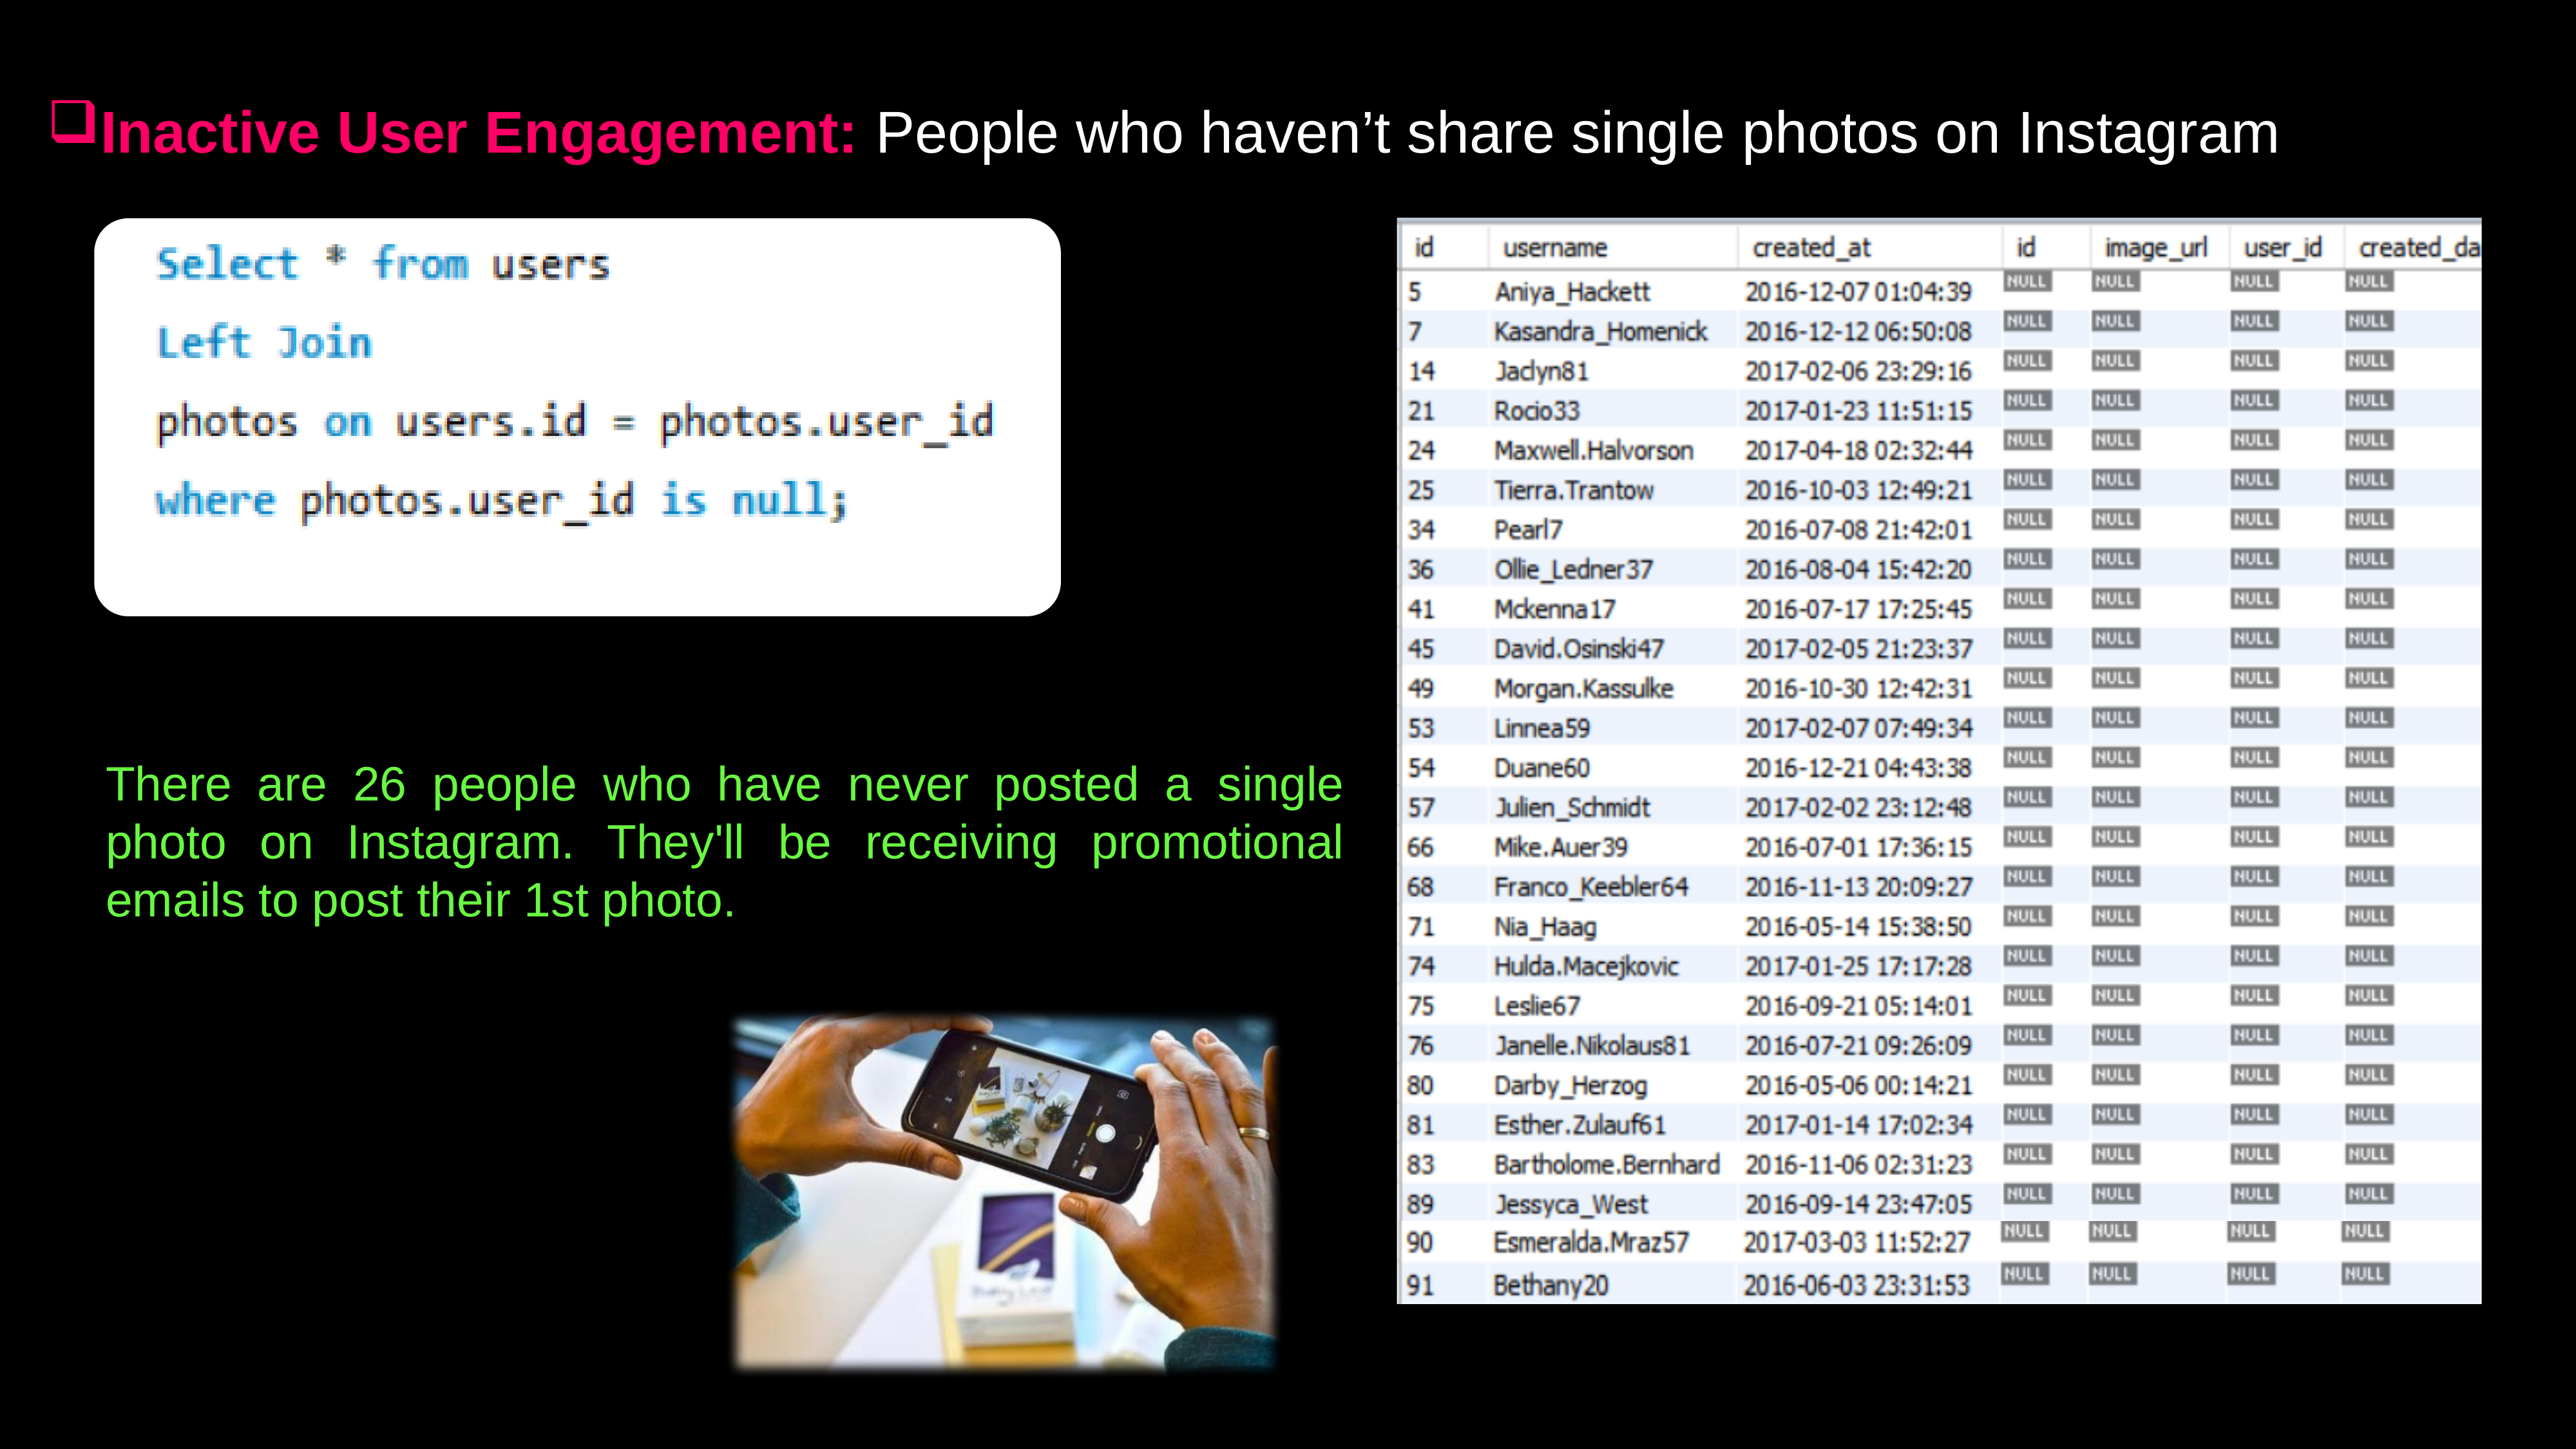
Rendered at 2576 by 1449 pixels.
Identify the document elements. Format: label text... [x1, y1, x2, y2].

picture [725, 1008, 1283, 1379]
text_box Inactive User Engagement: People who haven’t share single photos on Instagram [38, 89, 2537, 169]
picture [1397, 218, 2482, 1304]
picture [94, 218, 1061, 616]
text_box There are 26 people who have never posted a single photo on Instagram. They'll be receiving promotional emails to post their 1st photo. [96, 748, 1355, 931]
